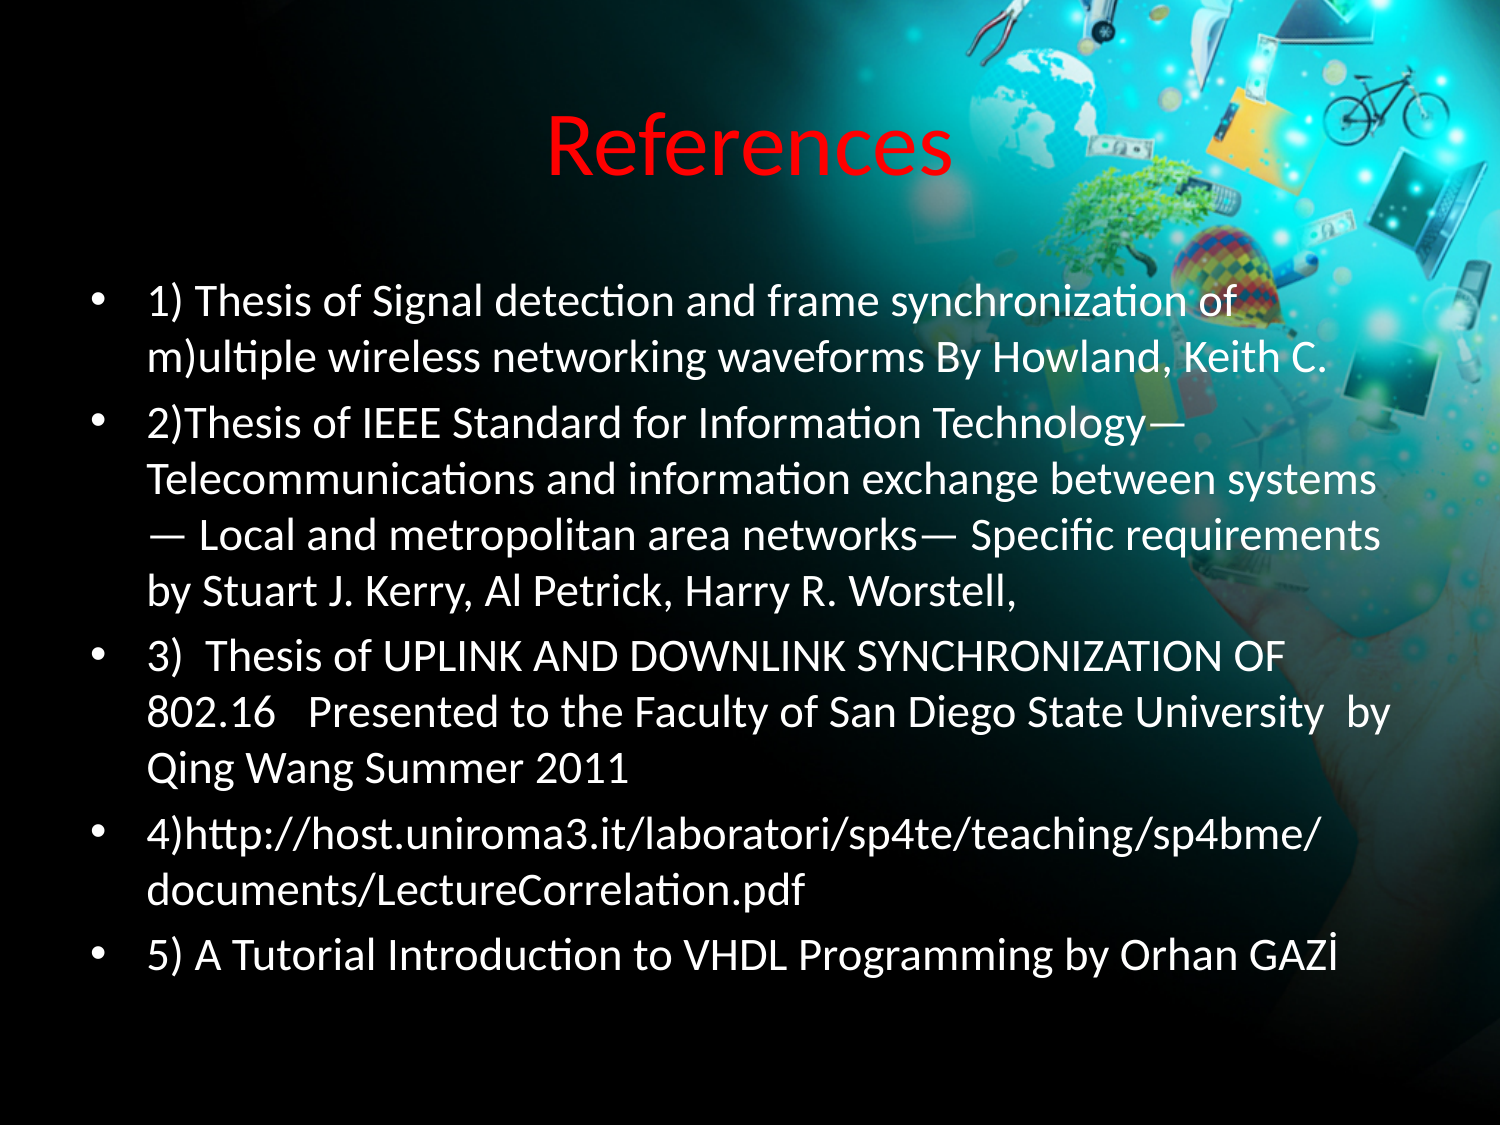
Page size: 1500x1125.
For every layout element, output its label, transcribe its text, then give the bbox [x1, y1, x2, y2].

title References [75, 45, 1425, 233]
picture [0, 0, 1500, 1125]
list 1) Thesis of Signal detection and frame synchronization of m)ultiple wireless networking waveforms By Howland, Keith C. 2)Thesis of IEEE Standard for Information Technology— Telecommunications and information exchange between systems— Local and metropolitan area networks— Specific requirements by Stuart J. Kerry, Al Petrick, Harry R. Worstell, 3) Thesis of UPLINK AND DOWNLINK SYNCHRONIZATION OF 802.16 Presented to the Faculty of San Diego State University by Qing Wang Summer 2011 4)http://host.uniroma3.it/laboratori/sp4te/teaching/sp4bme/documents/LectureCorrelation.pdf 5) A Tutorial Introduction to VHDL Programming by Orhan GAZİ [75, 262, 1425, 1005]
